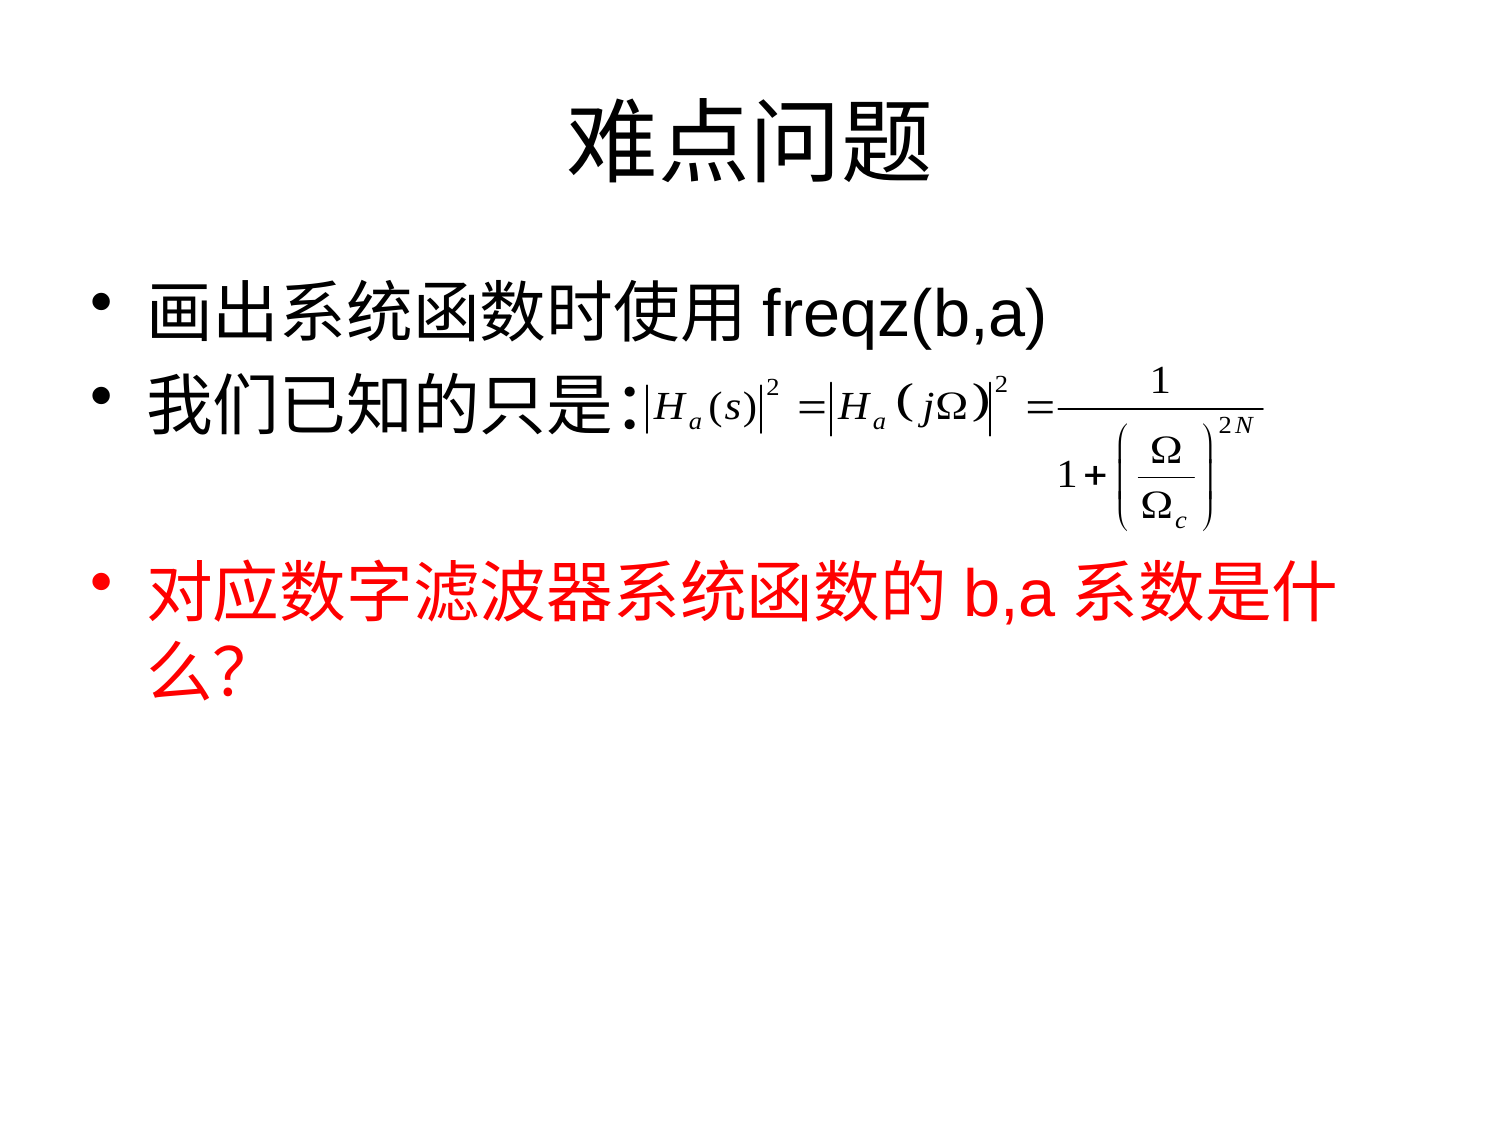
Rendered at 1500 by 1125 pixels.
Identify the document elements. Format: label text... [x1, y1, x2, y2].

title 难点问题 [75, 45, 1425, 233]
list 画出系统函数时使用freqz(b,a) 我们已知的只是： 对应数字滤波器系统函数的b,a系数是什么？ [75, 262, 1463, 1005]
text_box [637, 354, 1271, 538]
